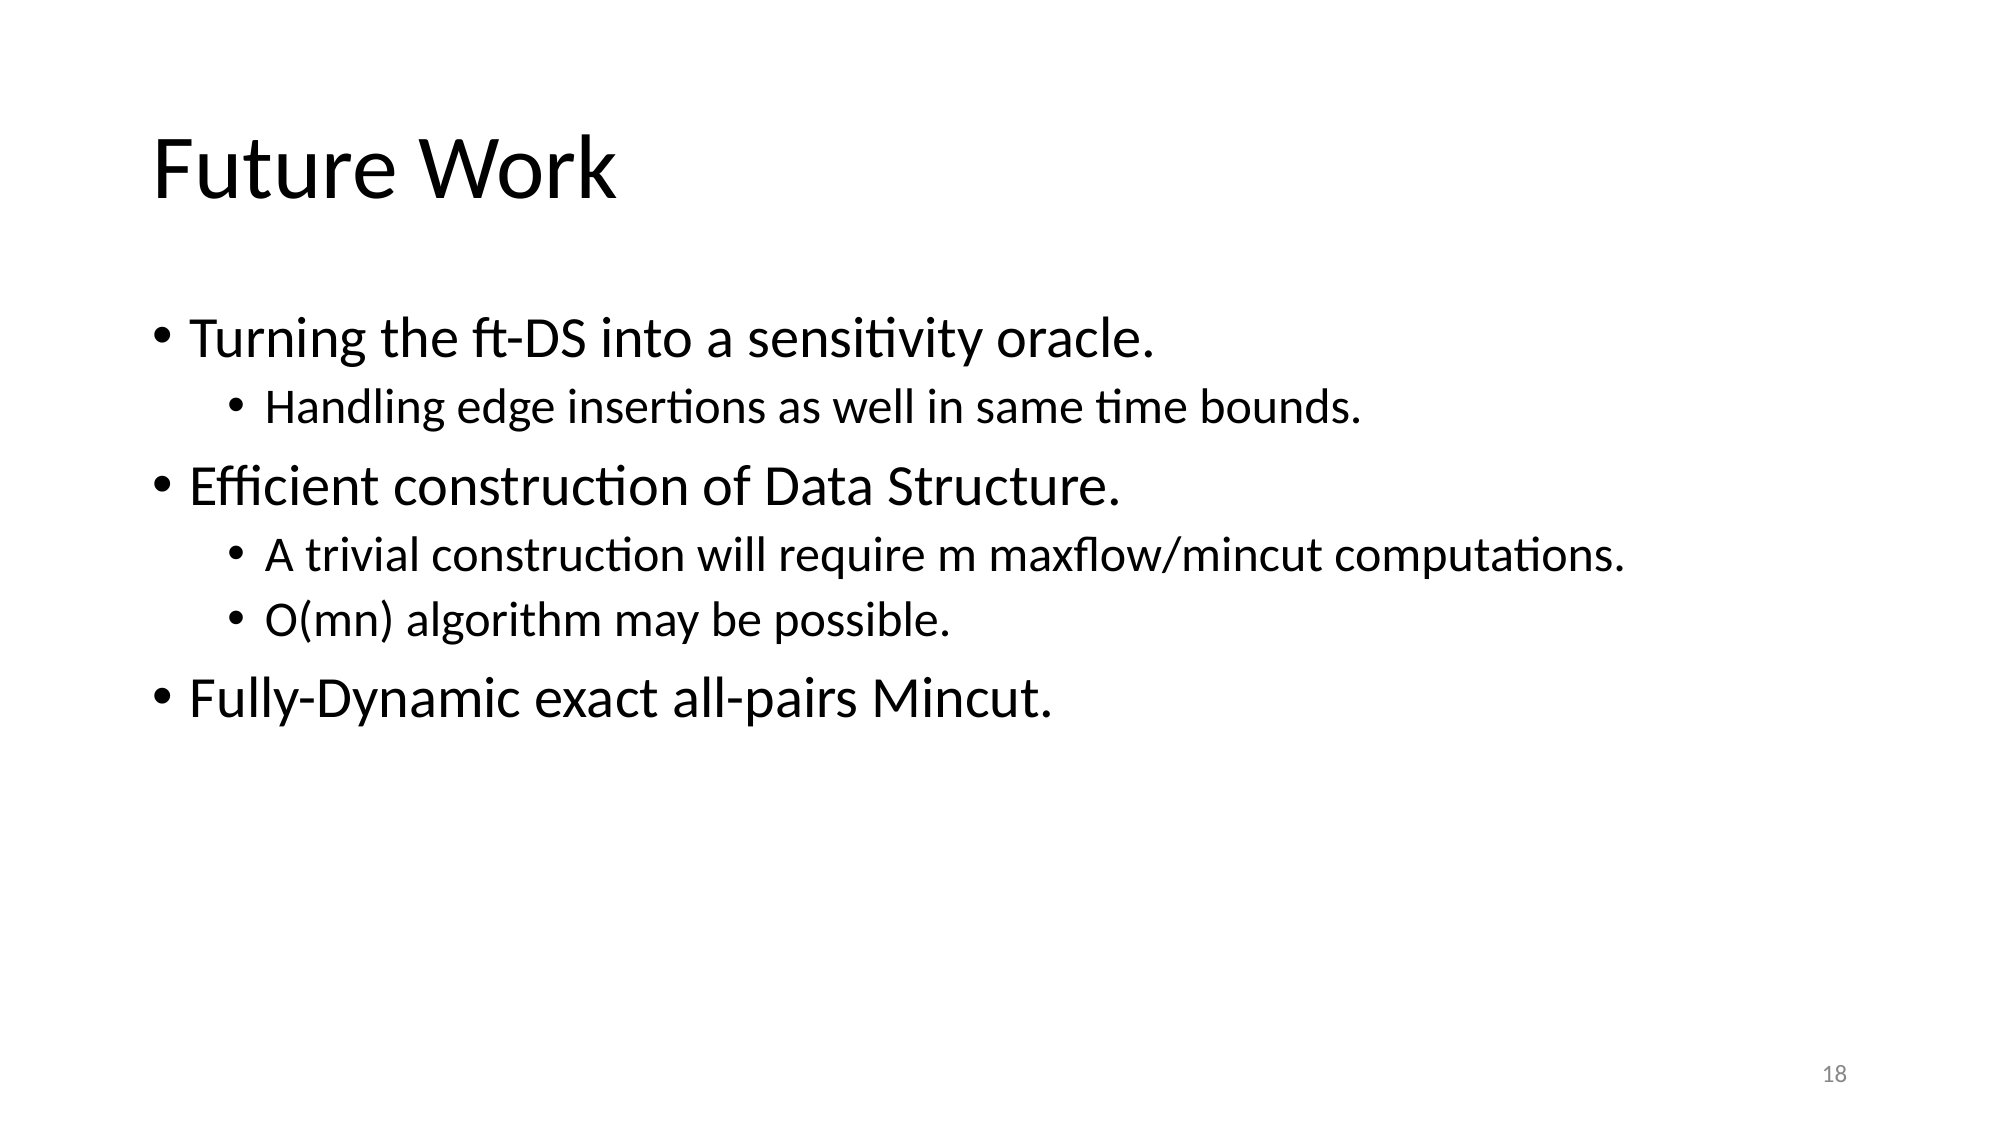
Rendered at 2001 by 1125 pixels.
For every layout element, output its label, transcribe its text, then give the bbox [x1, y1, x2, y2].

title Future Work [137, 59, 1863, 278]
list Turning the ft-DS into a sensitivity oracle. Handling edge insertions as well in same time bounds. Efficient construction of Data Structure. A trivial construction will require m maxflow/mincut computations. O(mn) algorithm may be possible. Fully-Dynamic exact all-pairs Mincut. [137, 299, 1863, 1014]
slide_number ‹#› [1412, 1042, 1863, 1103]
